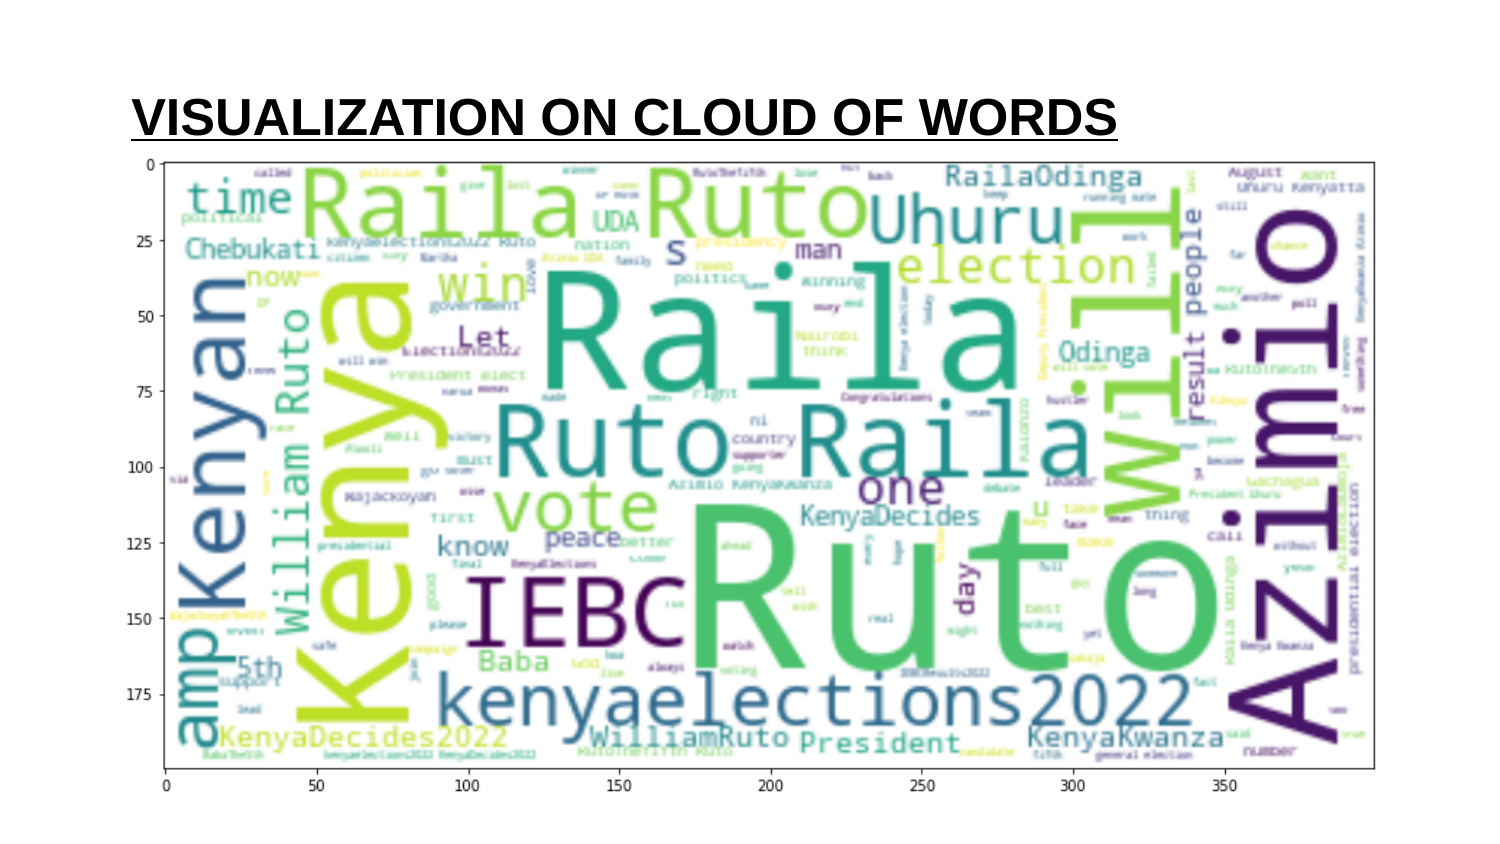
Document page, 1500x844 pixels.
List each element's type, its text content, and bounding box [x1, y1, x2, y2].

title VISUALIZATION ON CLOUD OF WORDS [116, 88, 1384, 142]
picture [116, 149, 1384, 803]
